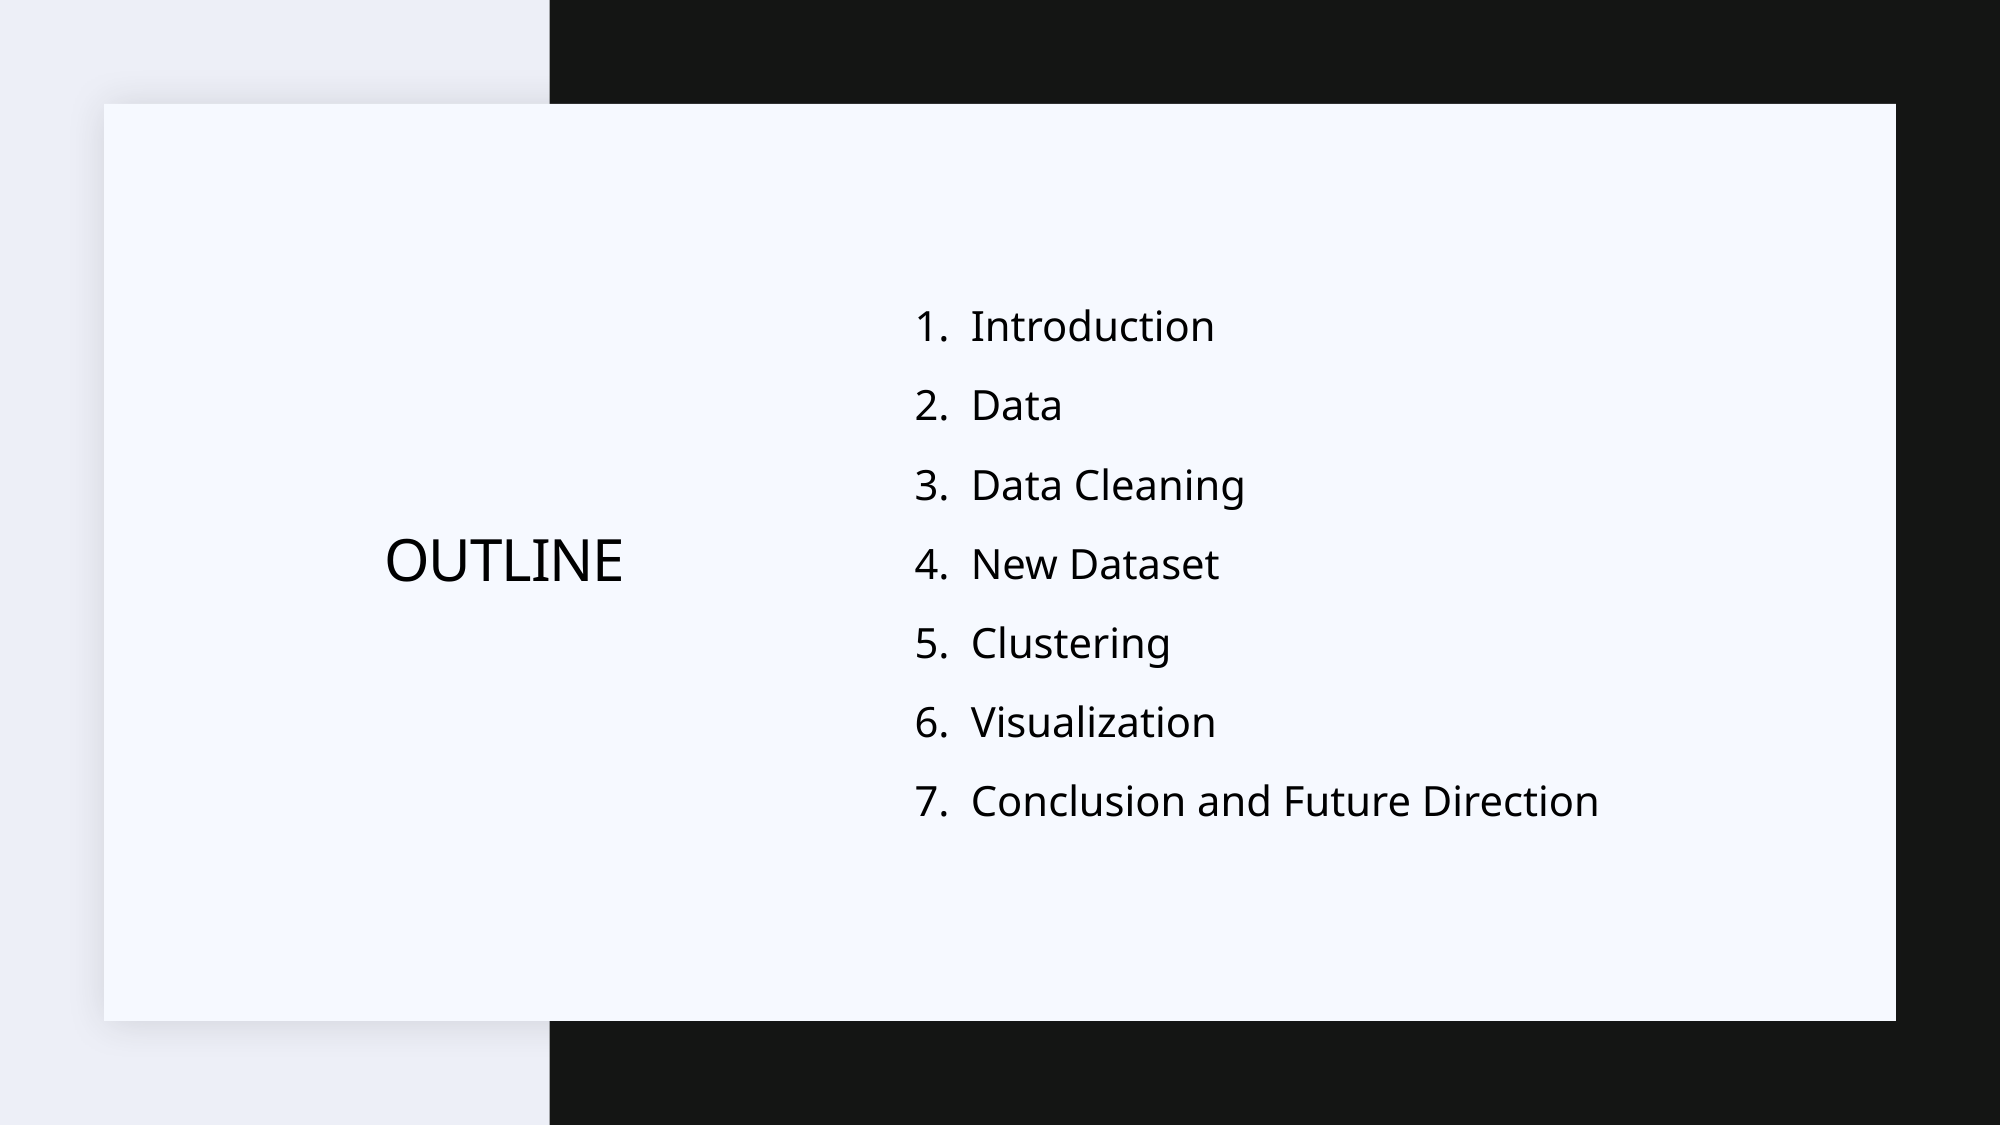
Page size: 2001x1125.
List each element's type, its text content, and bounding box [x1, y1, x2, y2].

list Introduction Data Data Cleaning New Dataset Clustering Visualization Conclusion and Future Direction [914, 103, 1896, 1021]
title OUTLINE [104, 514, 906, 611]
